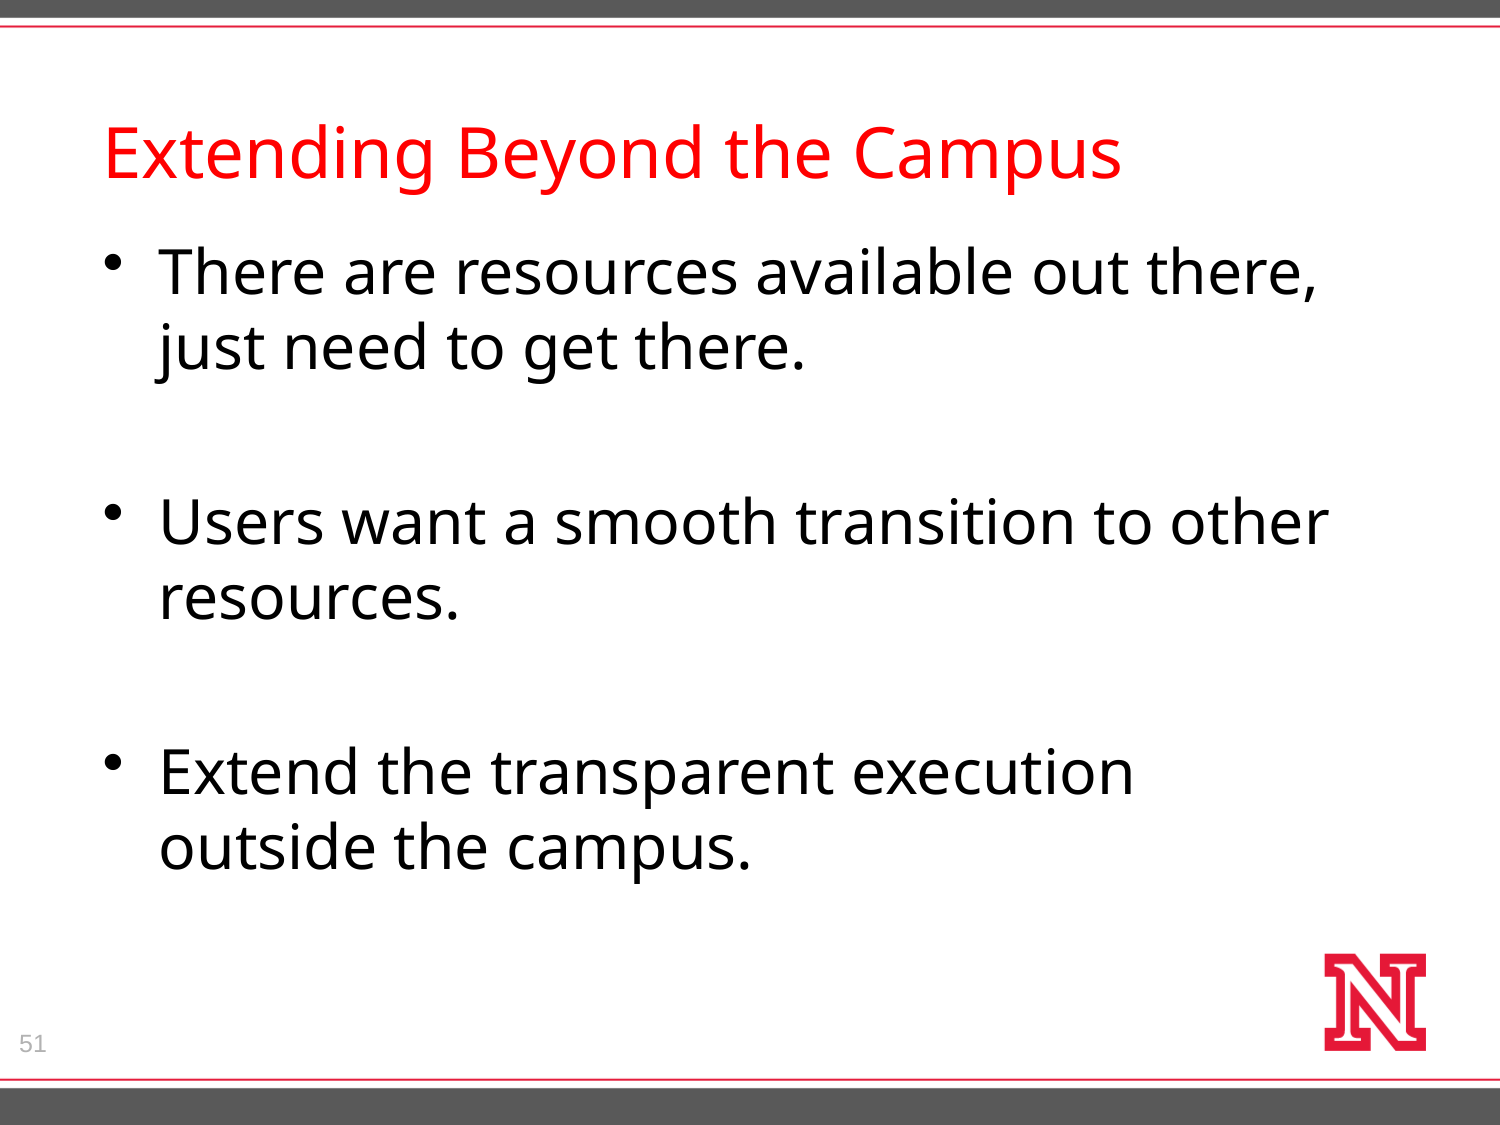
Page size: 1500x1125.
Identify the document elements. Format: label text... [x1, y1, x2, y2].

list There are resources available out there, just need to get there. Users want a smooth transition to other resources. Extend the transparent execution outside the campus. [87, 224, 1363, 900]
picture [0, 0, 1500, 1125]
title Extending Beyond the Campus [87, 99, 1363, 213]
slide_number 51 [4, 1012, 355, 1073]
